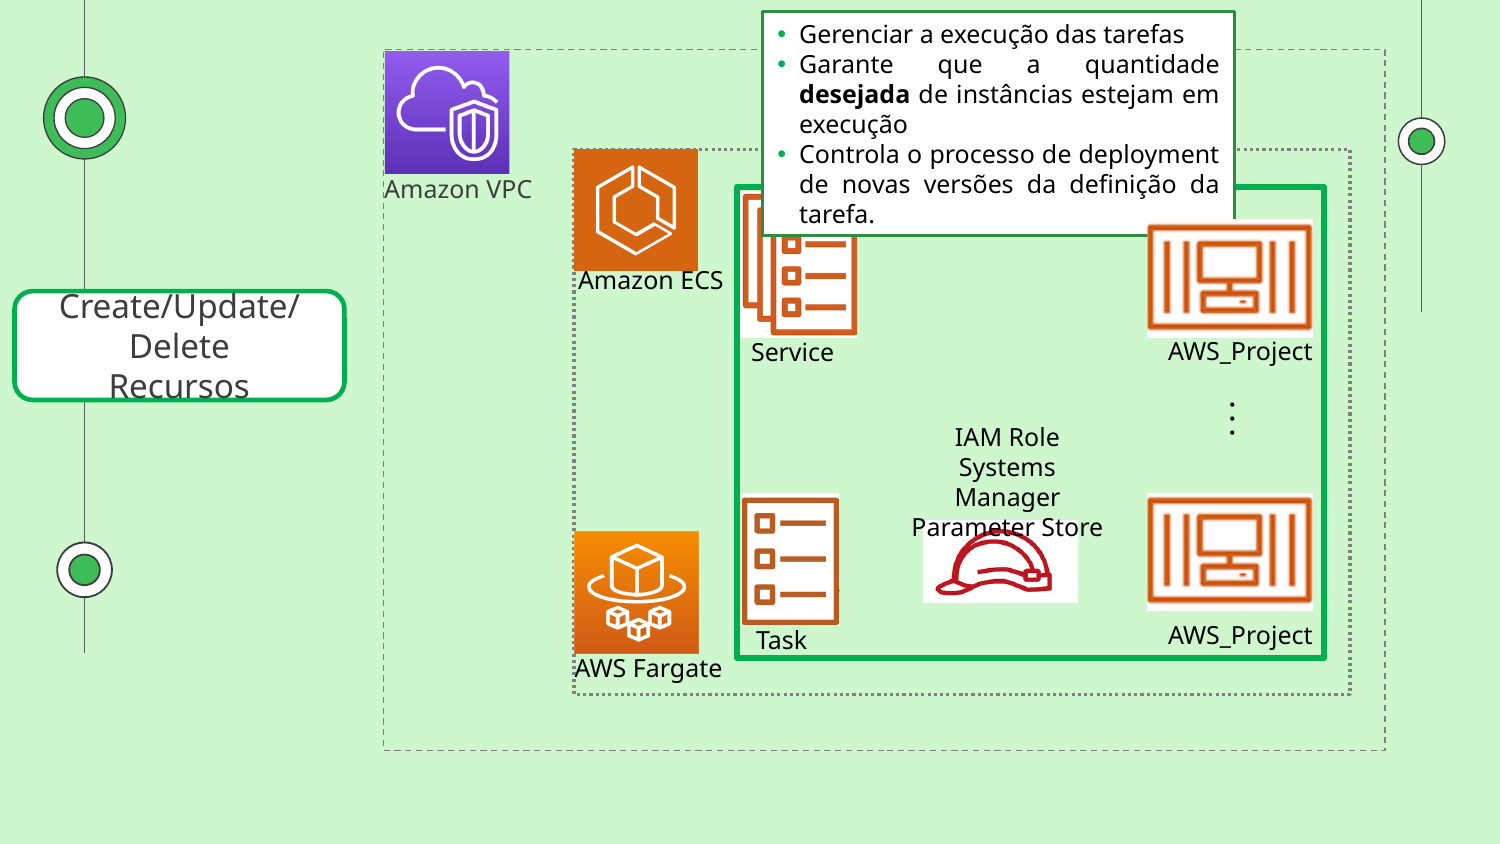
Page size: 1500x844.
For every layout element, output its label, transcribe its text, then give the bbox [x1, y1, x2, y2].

picture [1146, 219, 1314, 338]
picture [1146, 493, 1314, 612]
text_box Task [741, 617, 891, 662]
picture [740, 191, 858, 338]
text_box [1235, 186, 1324, 327]
text_box [736, 236, 1324, 658]
text_box IAM Role Systems Manager Parameter Store [890, 414, 1125, 549]
picture [384, 50, 510, 174]
text_box AWS Fargate [559, 644, 747, 690]
picture [573, 149, 699, 272]
picture [574, 531, 700, 654]
text_box Create/Update/Delete Recursos [12, 288, 347, 403]
picture [741, 493, 840, 627]
text_box [383, 49, 1386, 751]
text_box [736, 186, 762, 193]
text_box Amazon VPC [369, 165, 568, 211]
text_box AWS_Project [1147, 612, 1334, 658]
picture [922, 519, 1079, 603]
text_box Service [736, 329, 908, 374]
text_box Amazon ECS [563, 257, 735, 303]
text_box Gerenciar a execução das tarefas Garante que a quantidade desejada de instâncias estejam em execução Controla o processo de deployment de novas versões da definição da tarefa. [762, 11, 1235, 236]
text_box AWS_Project [1147, 327, 1334, 373]
text_box . . . [1218, 387, 1263, 461]
